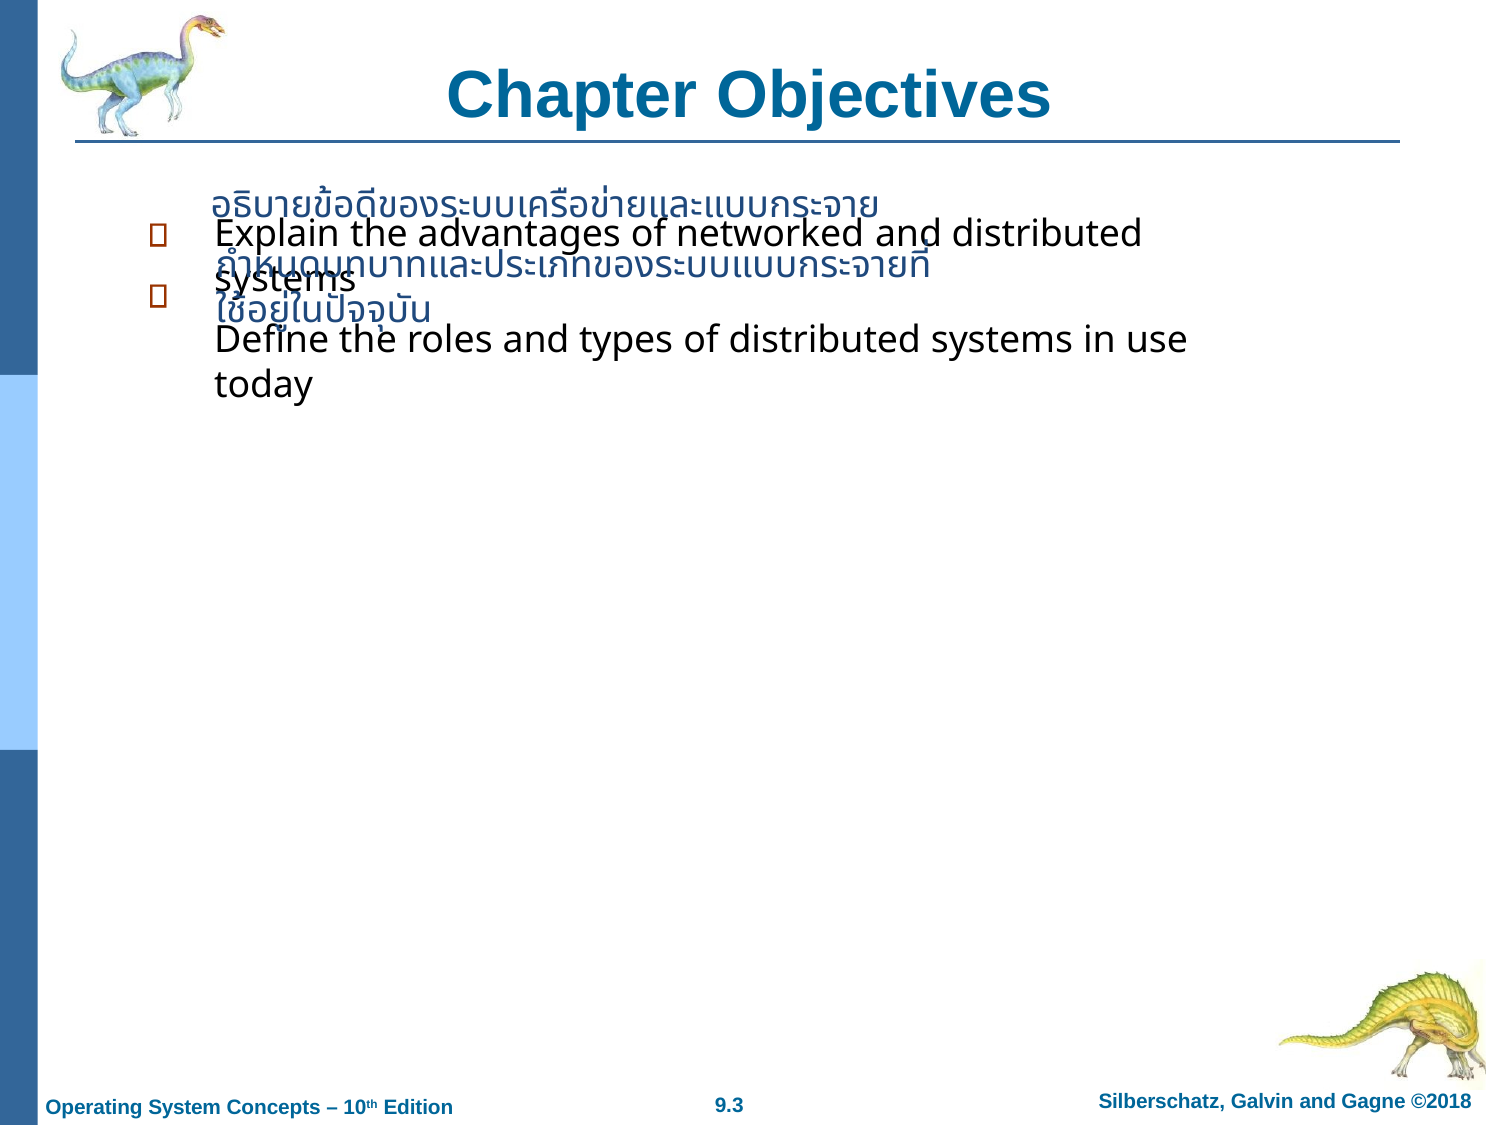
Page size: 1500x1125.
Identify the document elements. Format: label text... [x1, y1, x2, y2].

text_box Explain the advantages of networked and distributed systems Define the roles and types of distributed systems in use today [212, 191, 1237, 405]
picture [1275, 959, 1486, 1090]
picture [147, 270, 192, 317]
slide_number 9.3 [712, 1094, 762, 1125]
picture [58, 11, 228, 146]
text_box อธิบายข้อดีของระบบเครือข่ายและแบบกระจาย [195, 172, 946, 232]
footer Operating System Concepts – 10th Edition [43, 1093, 462, 1125]
text_box กำหนดบทบาทและประเภทของระบบแบบกระจายที่ใช้อยู่ในปัจจุบัน [200, 232, 951, 338]
picture [147, 210, 192, 256]
title Chapter Objectives [444, 48, 1056, 191]
slide_number Silberschatz, Galvin and Gagne ©2018 [1096, 1090, 1478, 1125]
